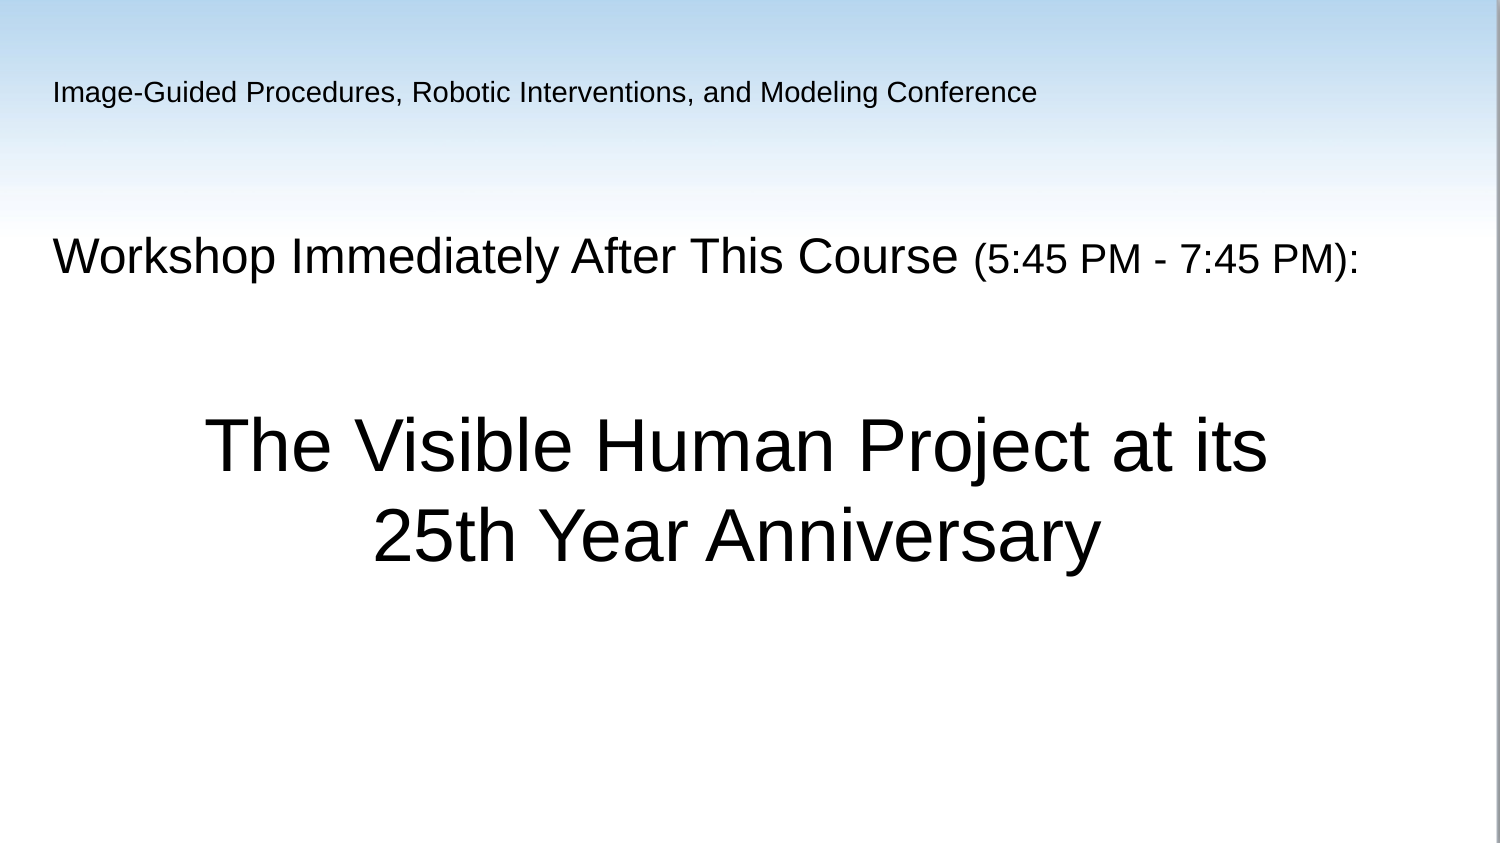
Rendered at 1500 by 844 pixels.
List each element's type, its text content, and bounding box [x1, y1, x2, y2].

text_box Image-Guided Procedures, Robotic Interventions, and Modeling Conference [37, 66, 1388, 116]
subtitle Workshop Immediately After This Course (5:45 PM - 7:45 PM): [37, 215, 1388, 304]
picture [0, 0, 1500, 843]
title The Visible Human Project at its 25th Year Anniversary [99, 441, 1375, 622]
